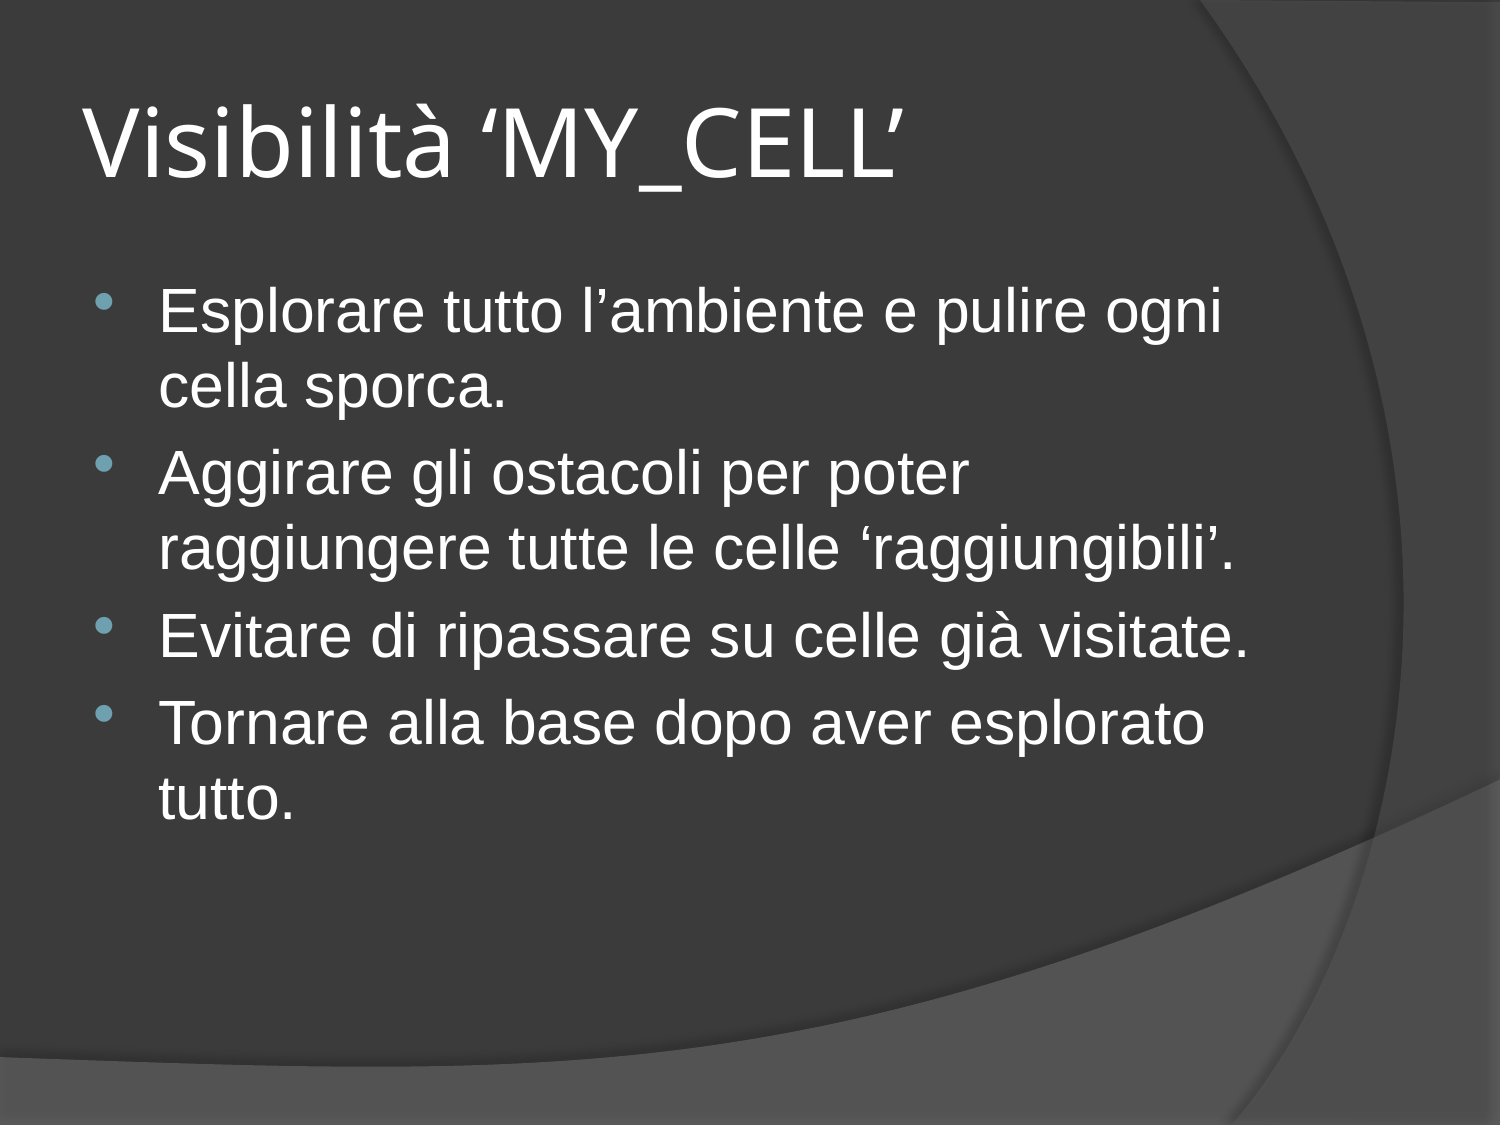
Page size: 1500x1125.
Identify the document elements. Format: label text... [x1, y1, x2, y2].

list Esplorare tutto l’ambiente e pulire ogni cella sporca. Aggirare gli ostacoli per poter raggiungere tutte le celle ‘raggiungibili’. Evitare di ripassare su celle già visitate. Tornare alla base dopo aver esplorato tutto. [75, 262, 1300, 1005]
title Visibilità ‘MY_CELL’ [75, 45, 1300, 233]
